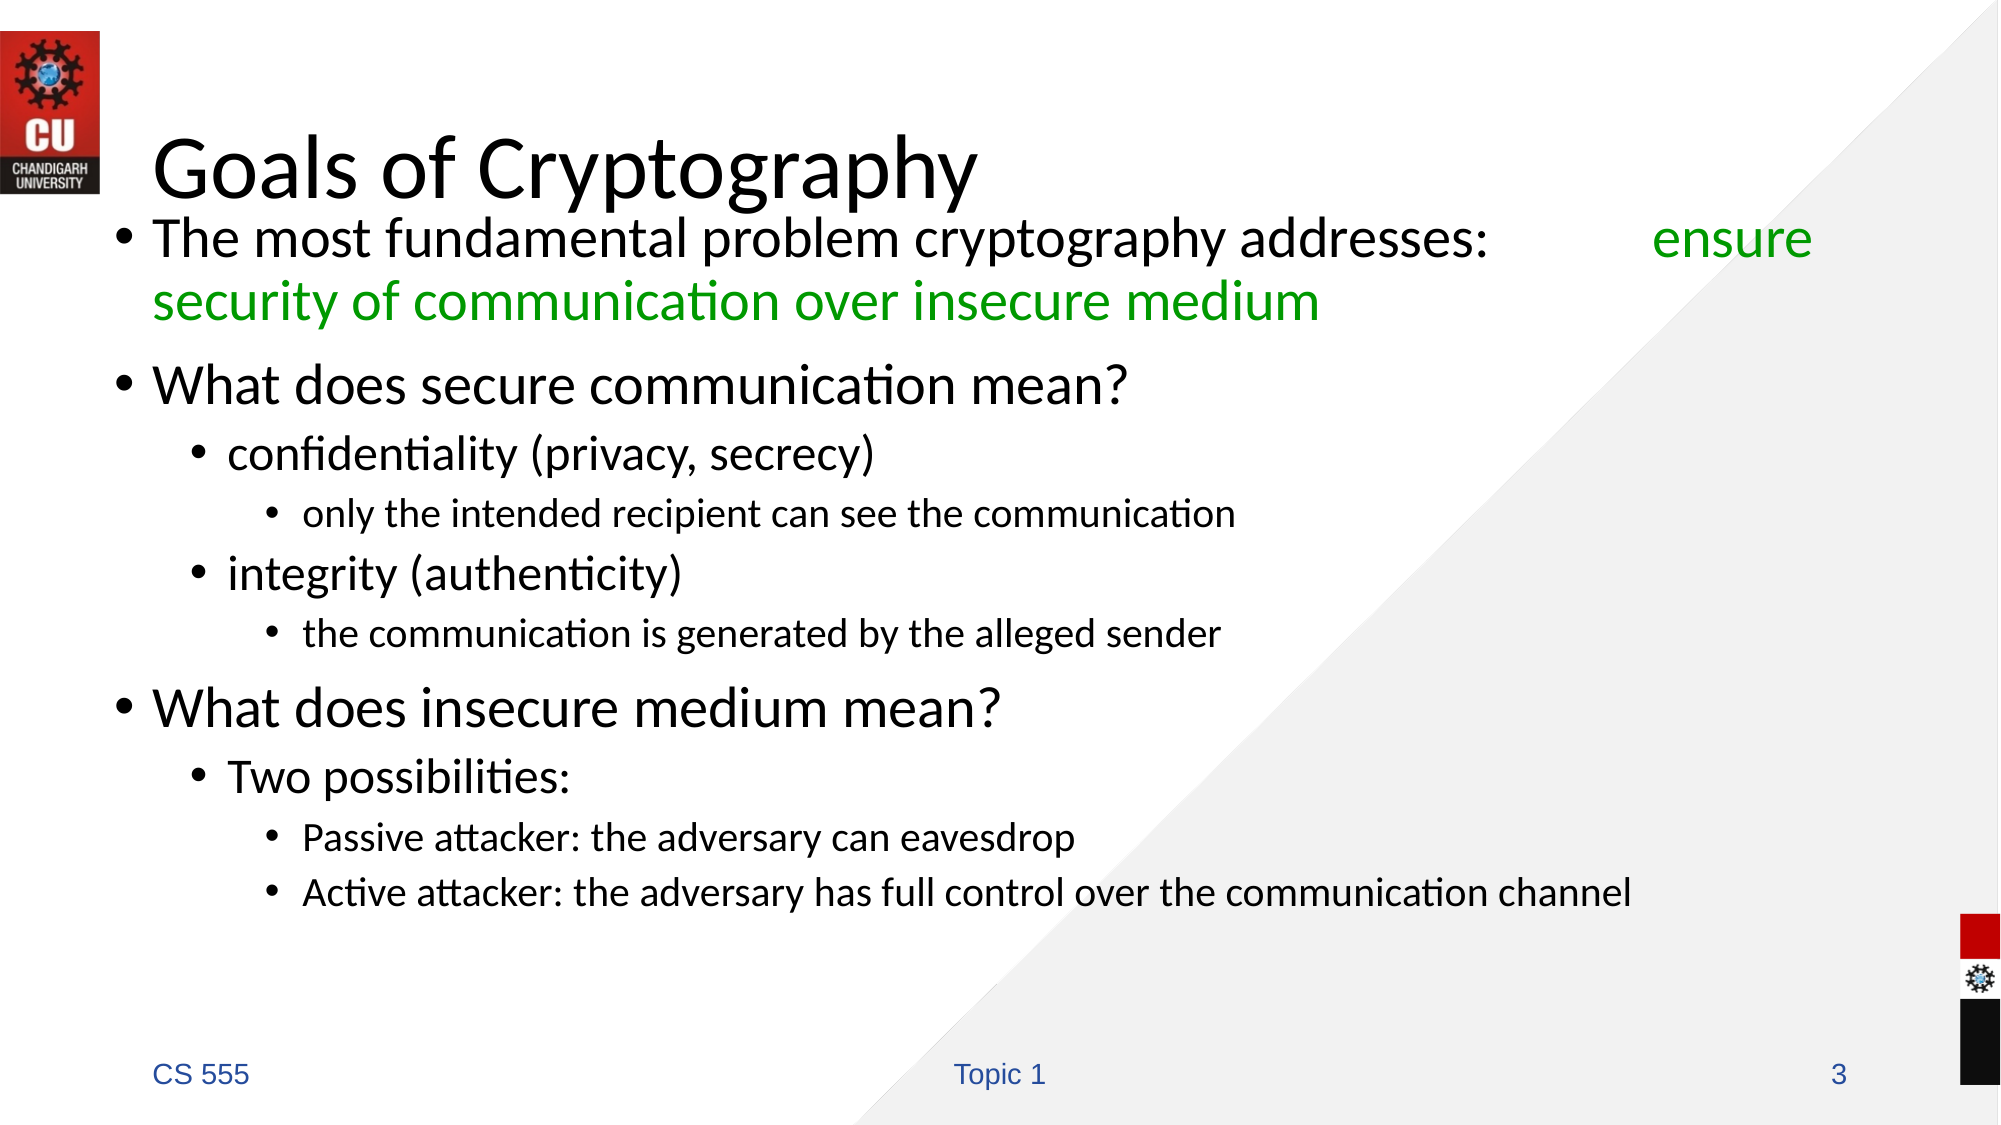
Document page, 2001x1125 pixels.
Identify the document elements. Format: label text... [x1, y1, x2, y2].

slide_number CS 555 [137, 1042, 588, 1103]
footer Topic 1 [662, 1042, 1338, 1103]
title Goals of Cryptography [137, 59, 1863, 200]
picture [0, 0, 2001, 1125]
slide_number ‹#› [1412, 1042, 1863, 1103]
list The most fundamental problem cryptography addresses: ensure security of communication over insecure medium What does secure communication mean? confidentiality (privacy, secrecy) only the intended recipient can see the communication integrity (authenticity) the communication is generated by the alleged sender What does insecure medium mean? Two possibilities: Passive attacker: the adversary can eavesdrop Active attacker: the adversary has full control over the communication channel [99, 200, 1917, 988]
